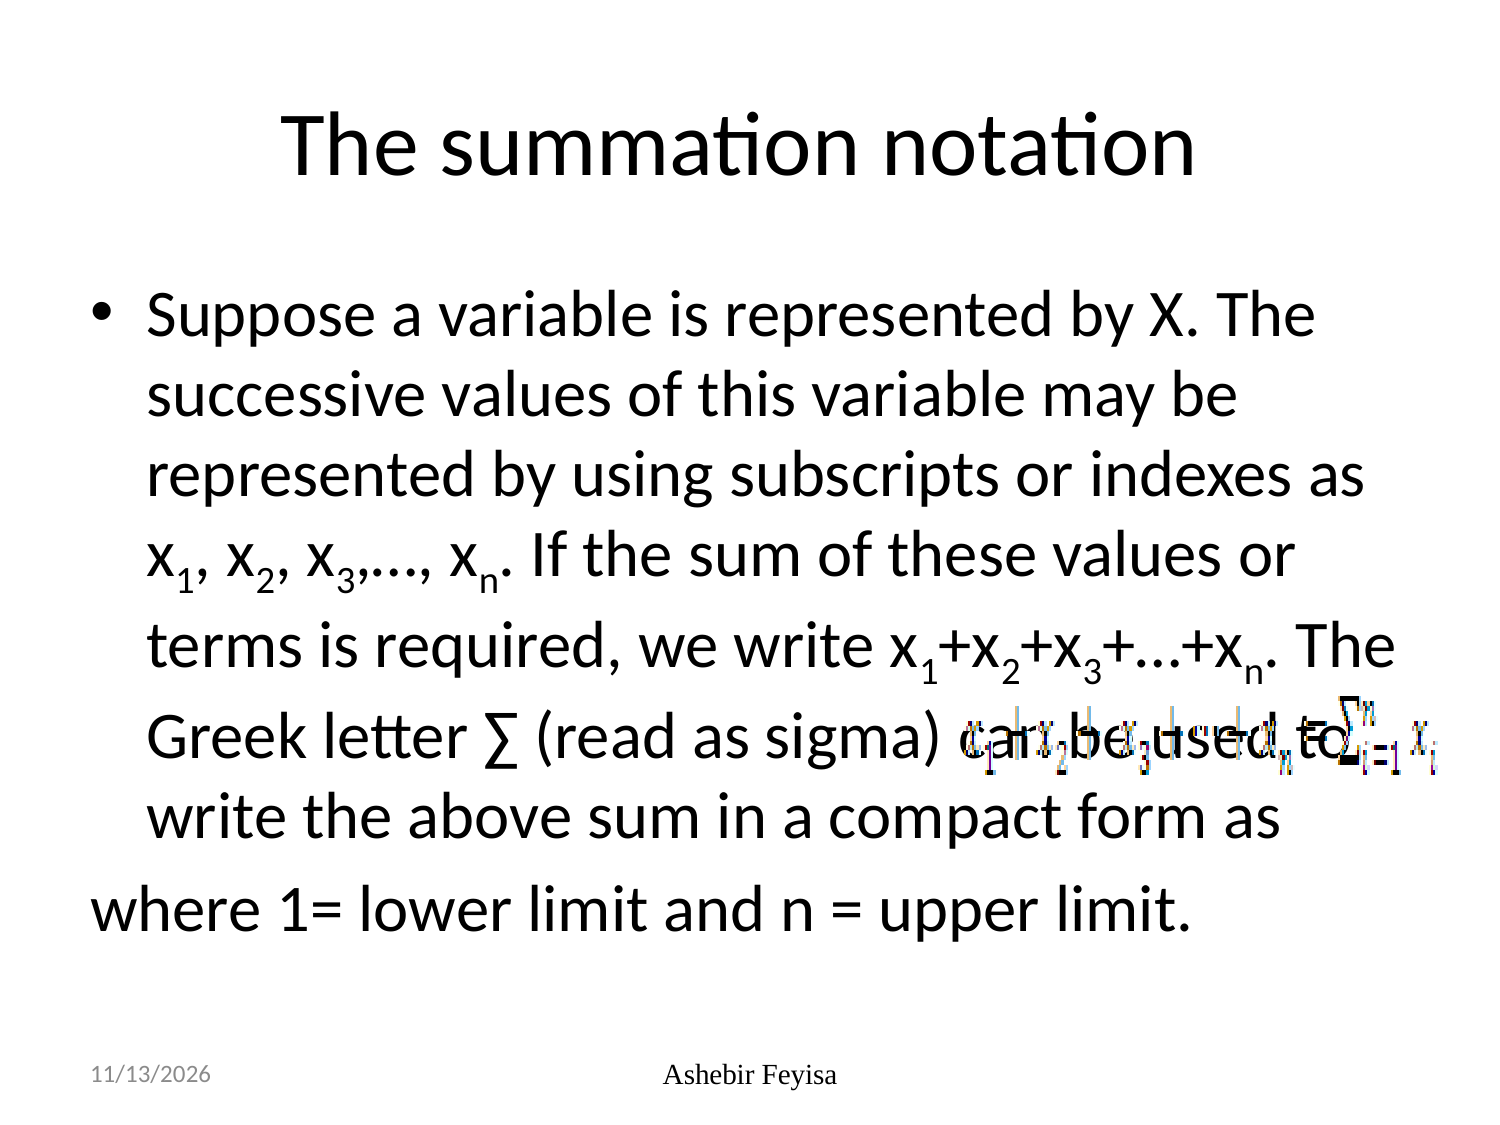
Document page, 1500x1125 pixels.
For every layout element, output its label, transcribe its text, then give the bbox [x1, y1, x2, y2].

footer Ashebir Feyisa [512, 1042, 988, 1103]
picture [962, 687, 1438, 801]
title The summation notation [75, 45, 1425, 233]
list Suppose a variable is represented by X. The successive values of this variable may be represented by using subscripts or indexes as x1, x2, x3,…, xn. If the sum of these values or terms is required, we write x1+x2+x3+…+xn. The Greek letter ∑ (read as sigma) can be used to write the above sum in a compact form as where 1= lower limit and n = upper limit. [75, 262, 1425, 1005]
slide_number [75, 1042, 425, 1103]
